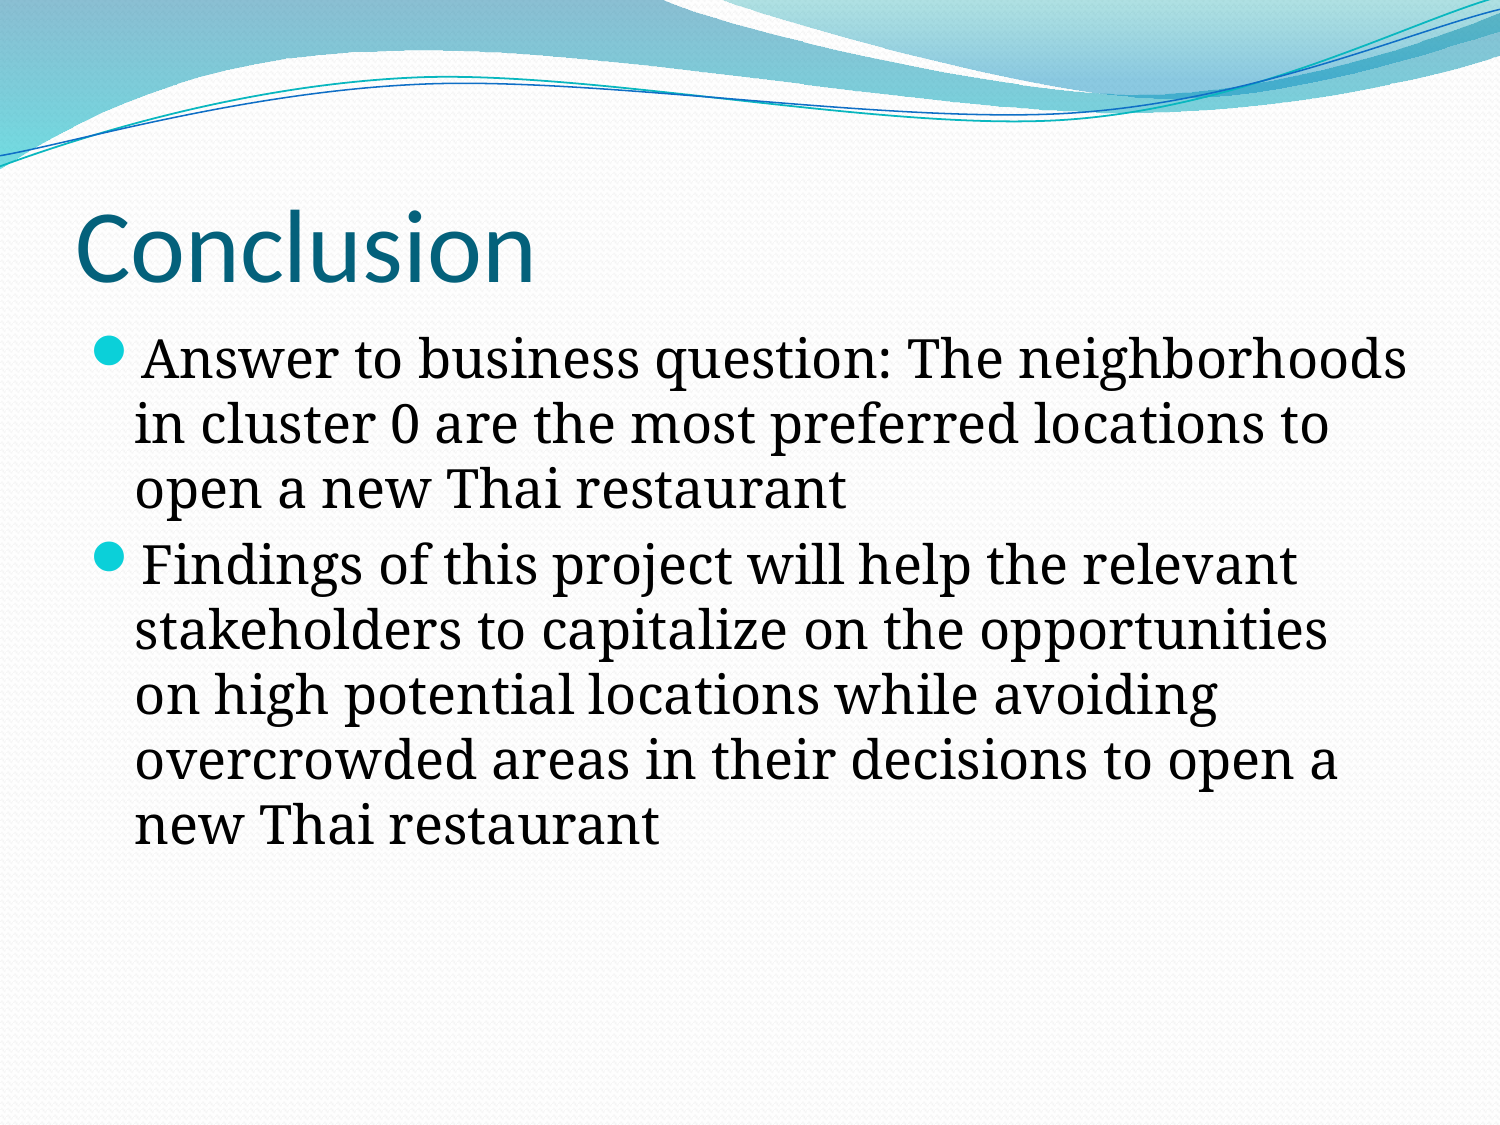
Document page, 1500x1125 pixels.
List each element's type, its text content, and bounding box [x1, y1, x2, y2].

list Answer to business question: The neighborhoods in cluster 0 are the most preferred locations to open a new Thai restaurant Findings of this project will help the relevant stakeholders to capitalize on the opportunities on high potential locations while avoiding overcrowded areas in their decisions to open a new Thai restaurant [75, 317, 1425, 1038]
title Conclusion [75, 115, 1425, 303]
